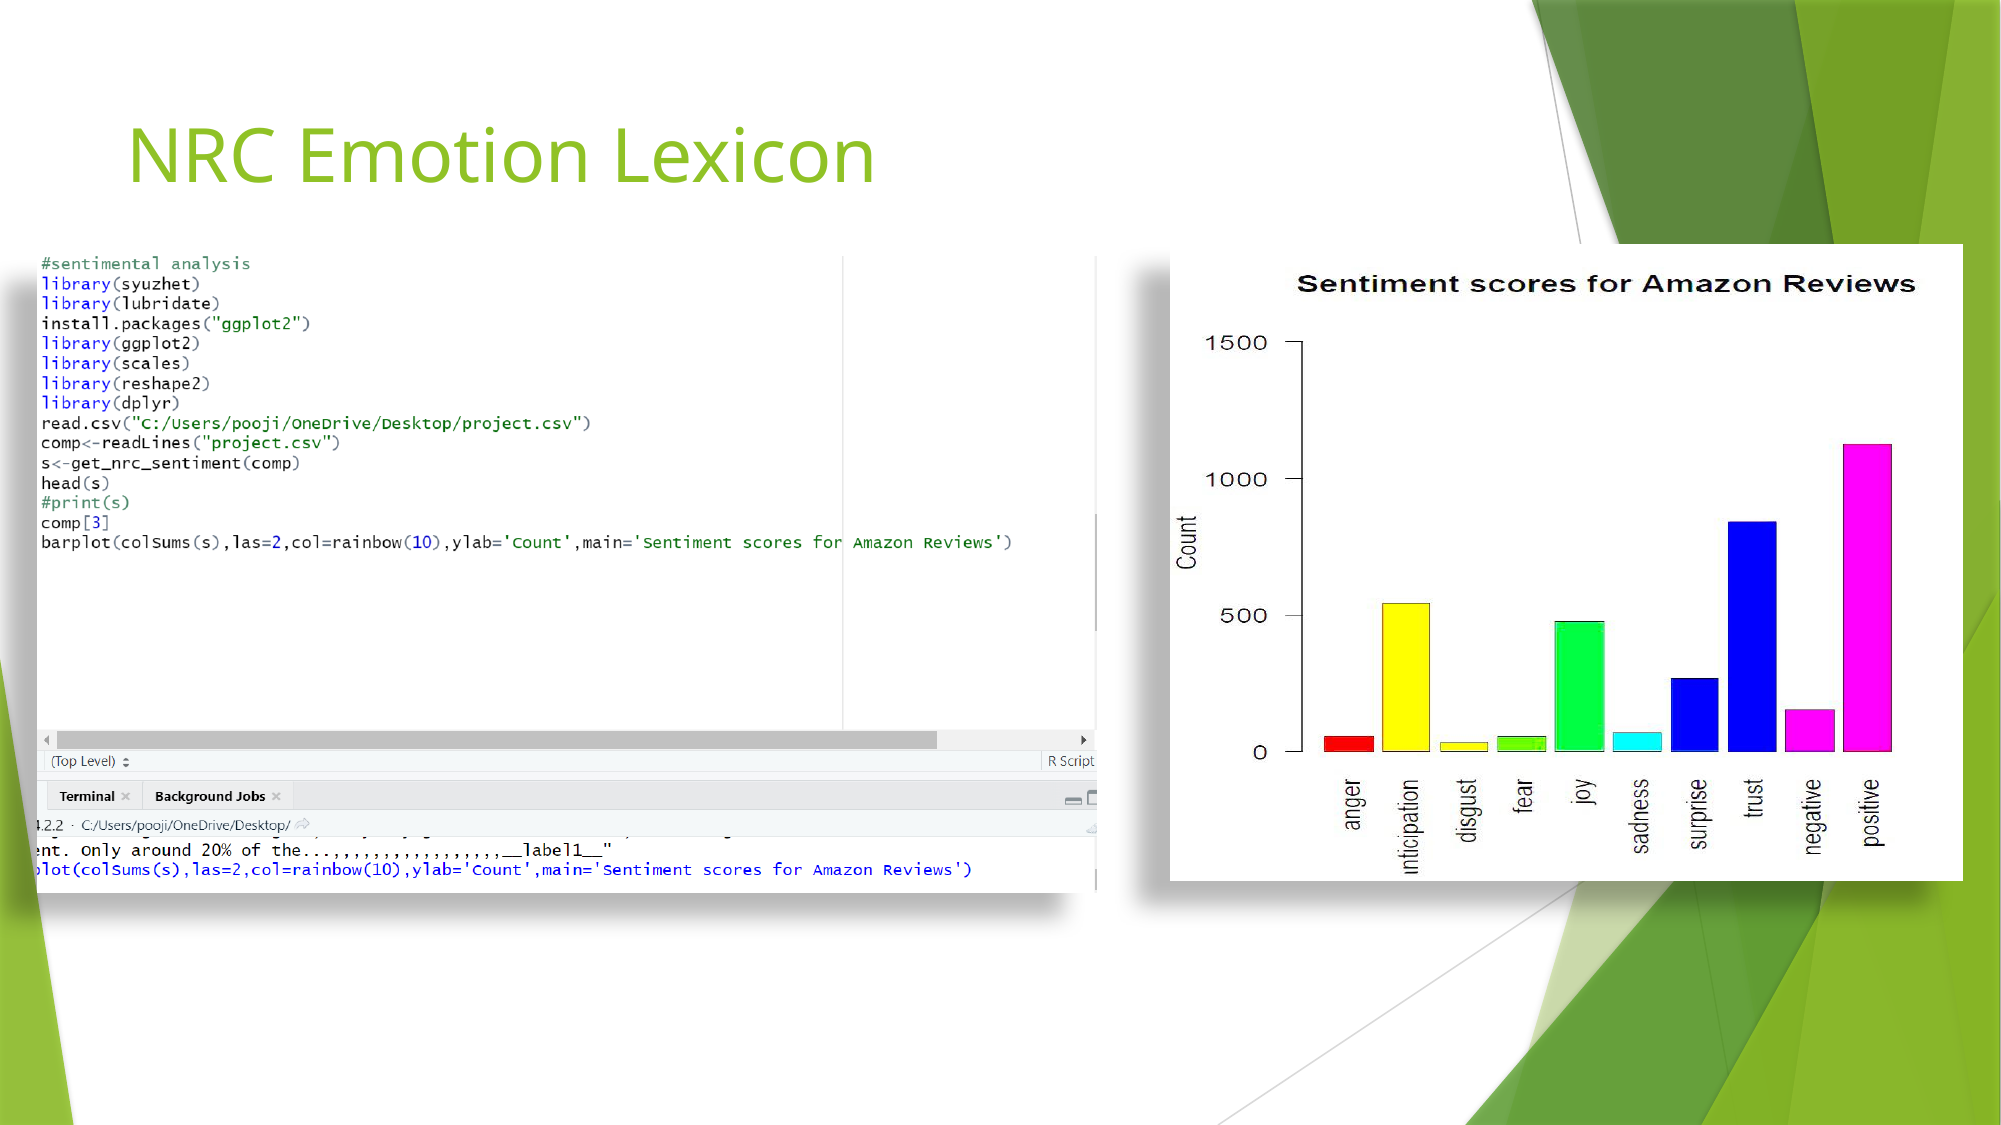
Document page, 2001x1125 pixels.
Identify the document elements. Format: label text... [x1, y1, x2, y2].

title NRC Emotion Lexicon [111, 99, 1522, 317]
picture [1169, 243, 1963, 882]
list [37, 255, 1098, 894]
